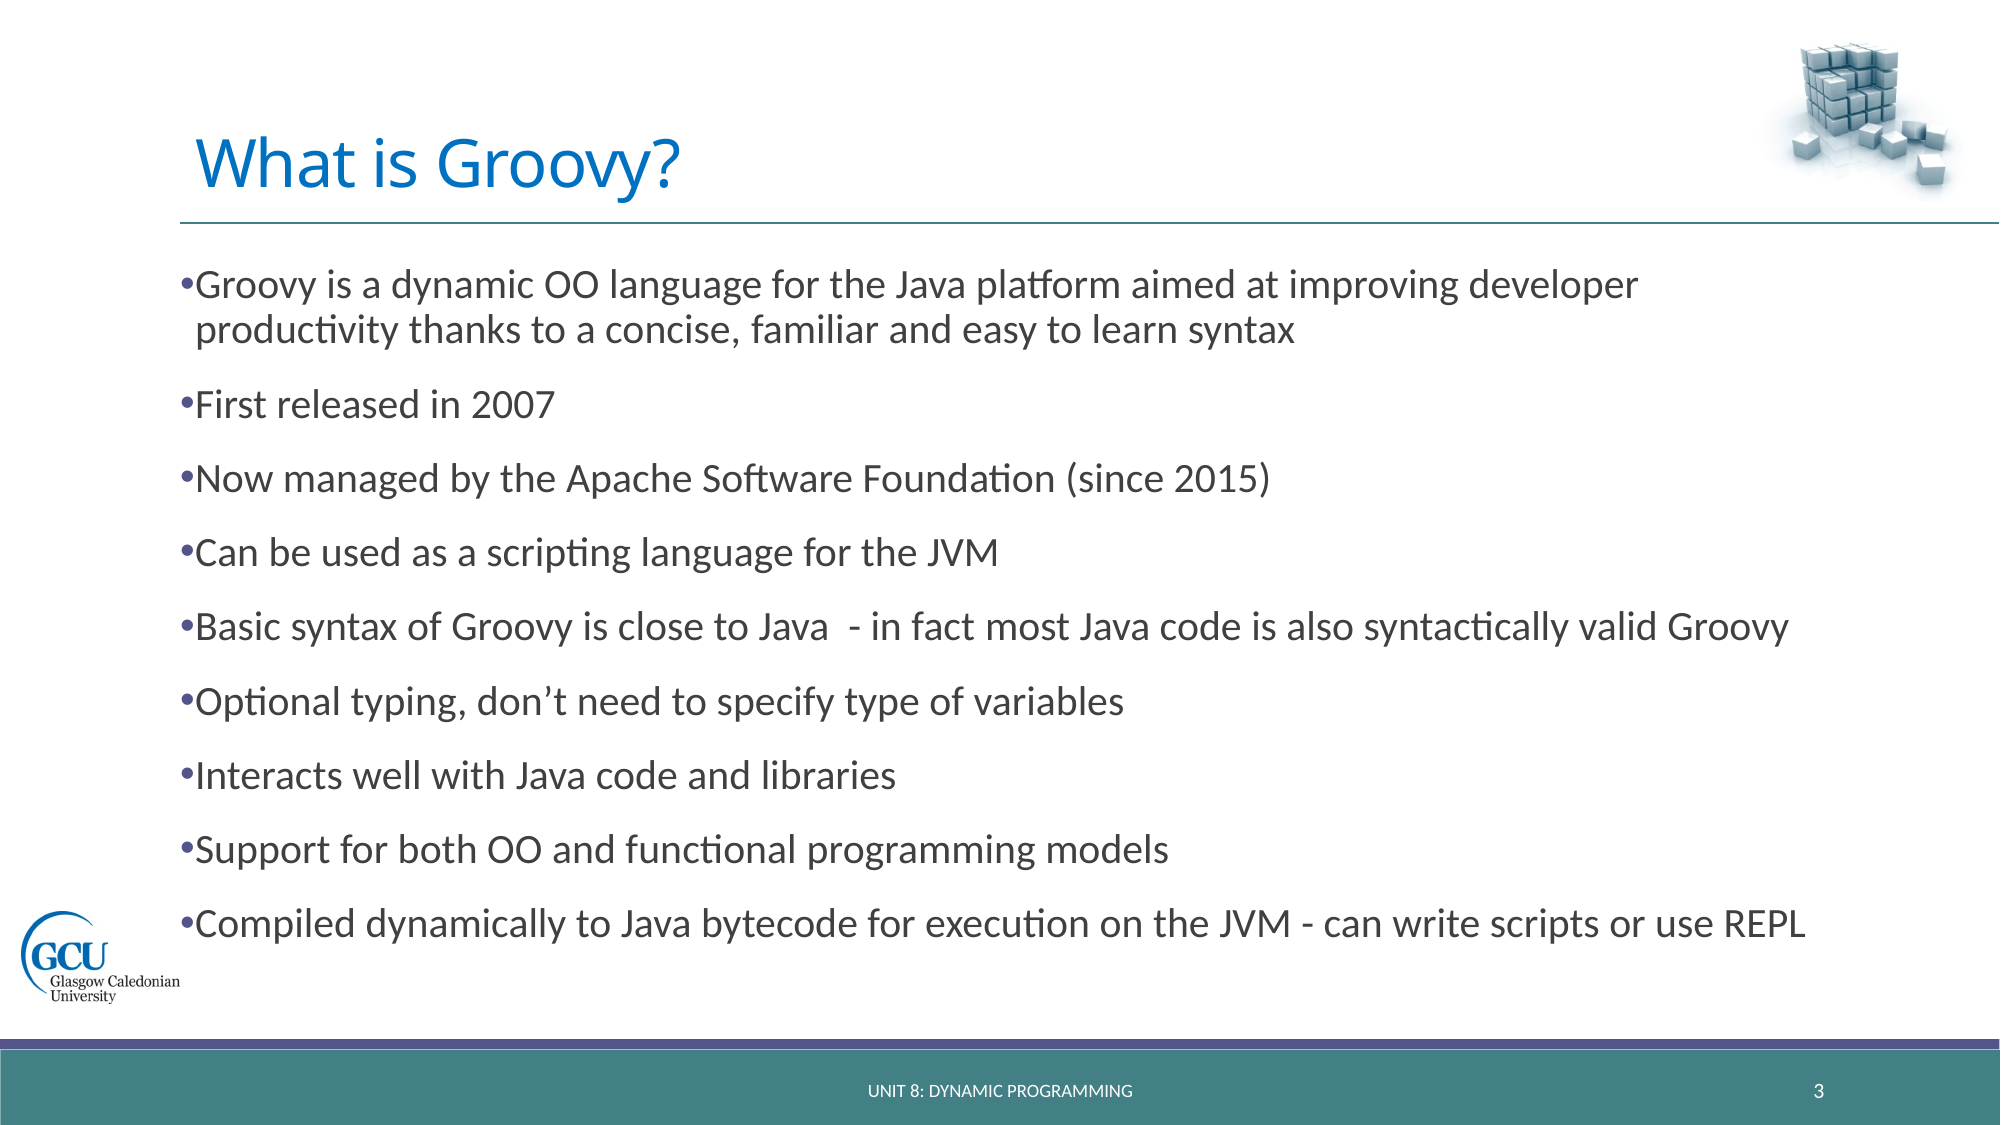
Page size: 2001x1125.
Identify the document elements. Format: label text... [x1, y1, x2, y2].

title What is Groovy? [180, 47, 1830, 209]
footer unit 8: dynamic programming [604, 1059, 1396, 1120]
picture [1741, 21, 1996, 212]
picture [21, 911, 180, 1004]
list Groovy is a dynamic OO language for the Java platform aimed at improving developer productivity thanks to a concise, familiar and easy to learn syntax First released in 2007 Now managed by the Apache Software Foundation (since 2015) Can be used as a scripting language for the JVM Basic syntax of Groovy is close to Java - in fact most Java code is also syntactically valid Groovy Optional typing, don’t need to specify type of variables Interacts well with Java code and libraries Support for both OO and functional programming models Compiled dynamically to Java bytecode for execution on the JVM - can write scripts or use REPL [180, 255, 1830, 1004]
slide_number 3 [1624, 1059, 1840, 1120]
